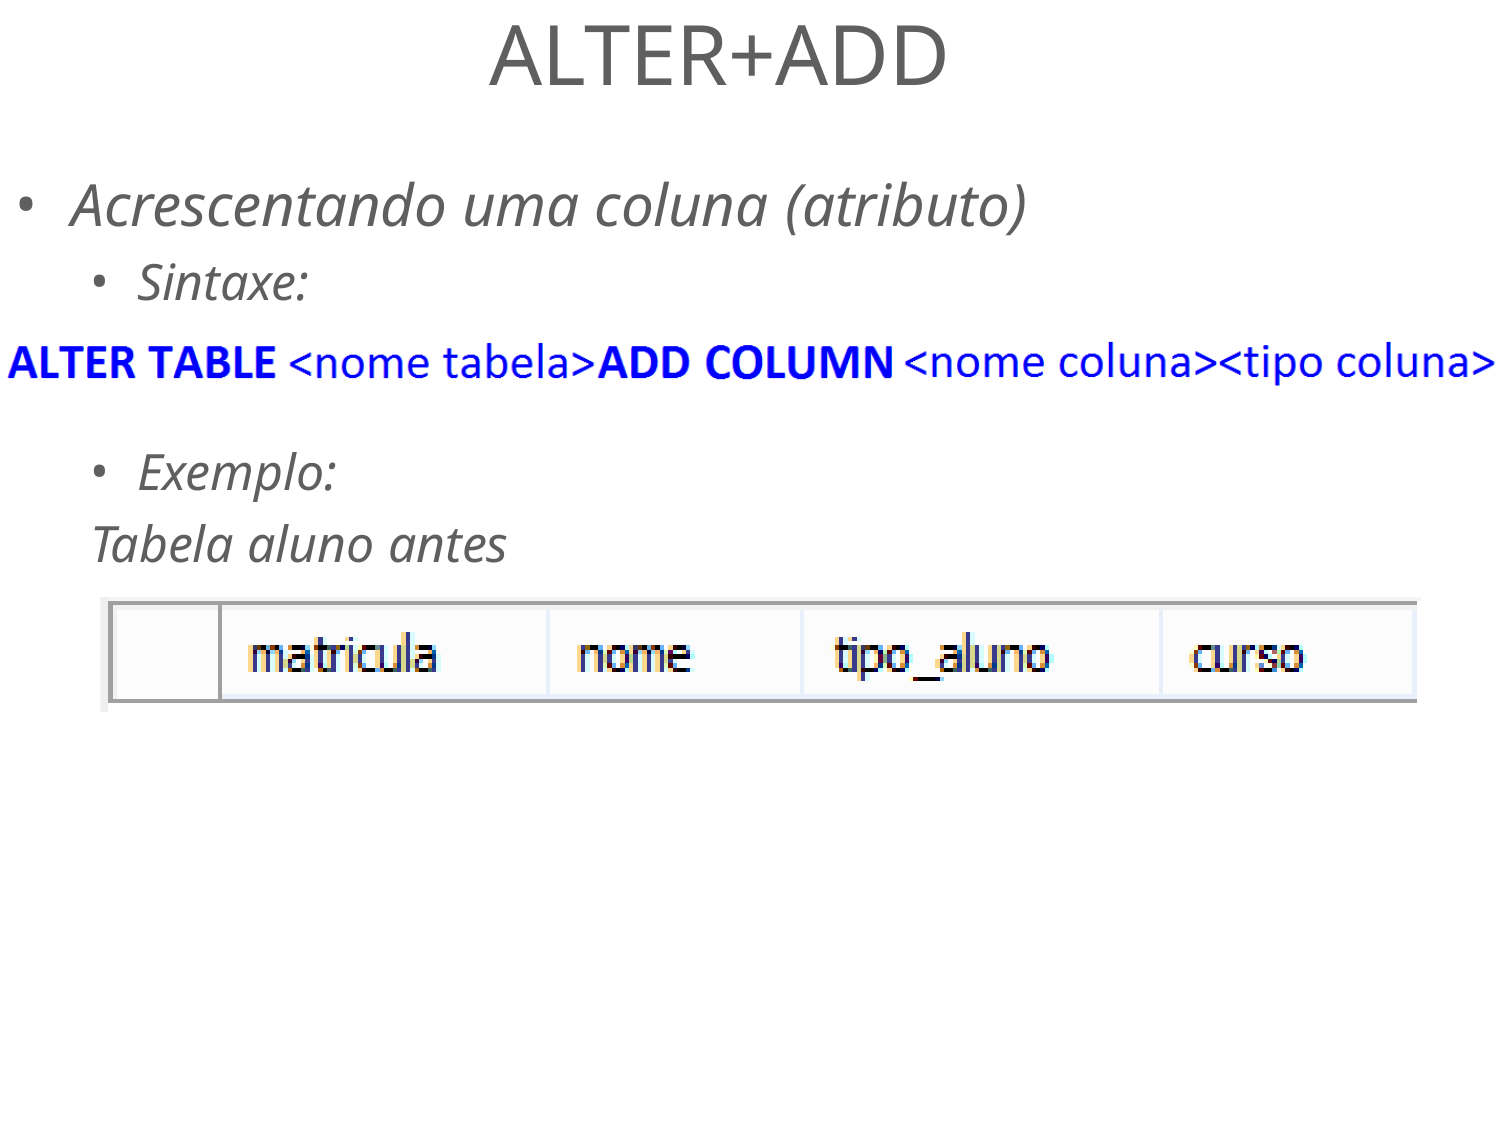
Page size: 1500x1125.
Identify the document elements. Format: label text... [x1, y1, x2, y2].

text_box [100, 597, 1426, 717]
text_box Acrescentando uma coluna (atributo) Sintaxe: Exemplo: Tabela aluno antes [12, 152, 1168, 326]
text_box [0, 326, 1500, 393]
text_box Acrescentando uma coluna (atributo) Sintaxe: Exemplo: Tabela aluno antes [12, 393, 1168, 573]
title ALTER+ADD [487, 0, 954, 152]
